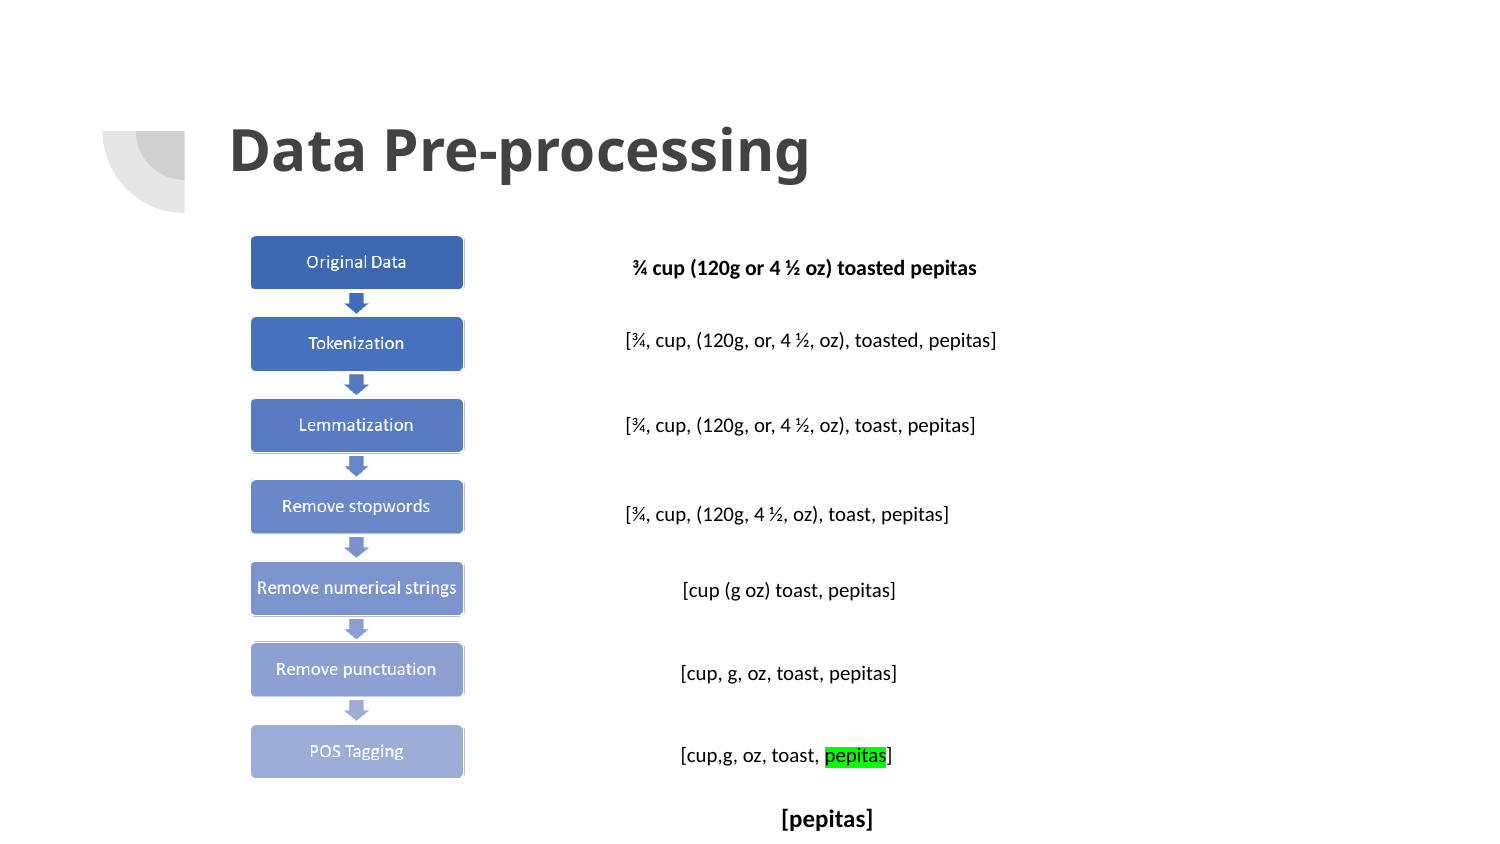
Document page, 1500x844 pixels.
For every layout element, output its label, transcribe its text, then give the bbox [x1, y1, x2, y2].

list ¾ cup (120g or 4 ½ oz) toasted pepitas [695, 235, 1096, 297]
text_box [cup, g, oz, toast, pepitas] [698, 640, 916, 699]
text_box [pepitas] [766, 783, 947, 844]
title Data Pre-processing [213, 98, 1368, 263]
text_box [¾, cup, (120g, or, 4 ½, oz), toasted, pepitas] [698, 308, 1103, 366]
picture [19, 234, 693, 779]
text_box [¾, cup, (120g, 4 ½, oz), toast, pepitas] [698, 482, 1103, 540]
text_box [¾, cup, (120g, or, 4 ½, oz), toast, pepitas] [698, 394, 1103, 452]
text_box [cup (g oz) toast, pepitas] [698, 558, 914, 617]
text_box [cup,g, oz, toast, pepitas] [698, 723, 916, 781]
